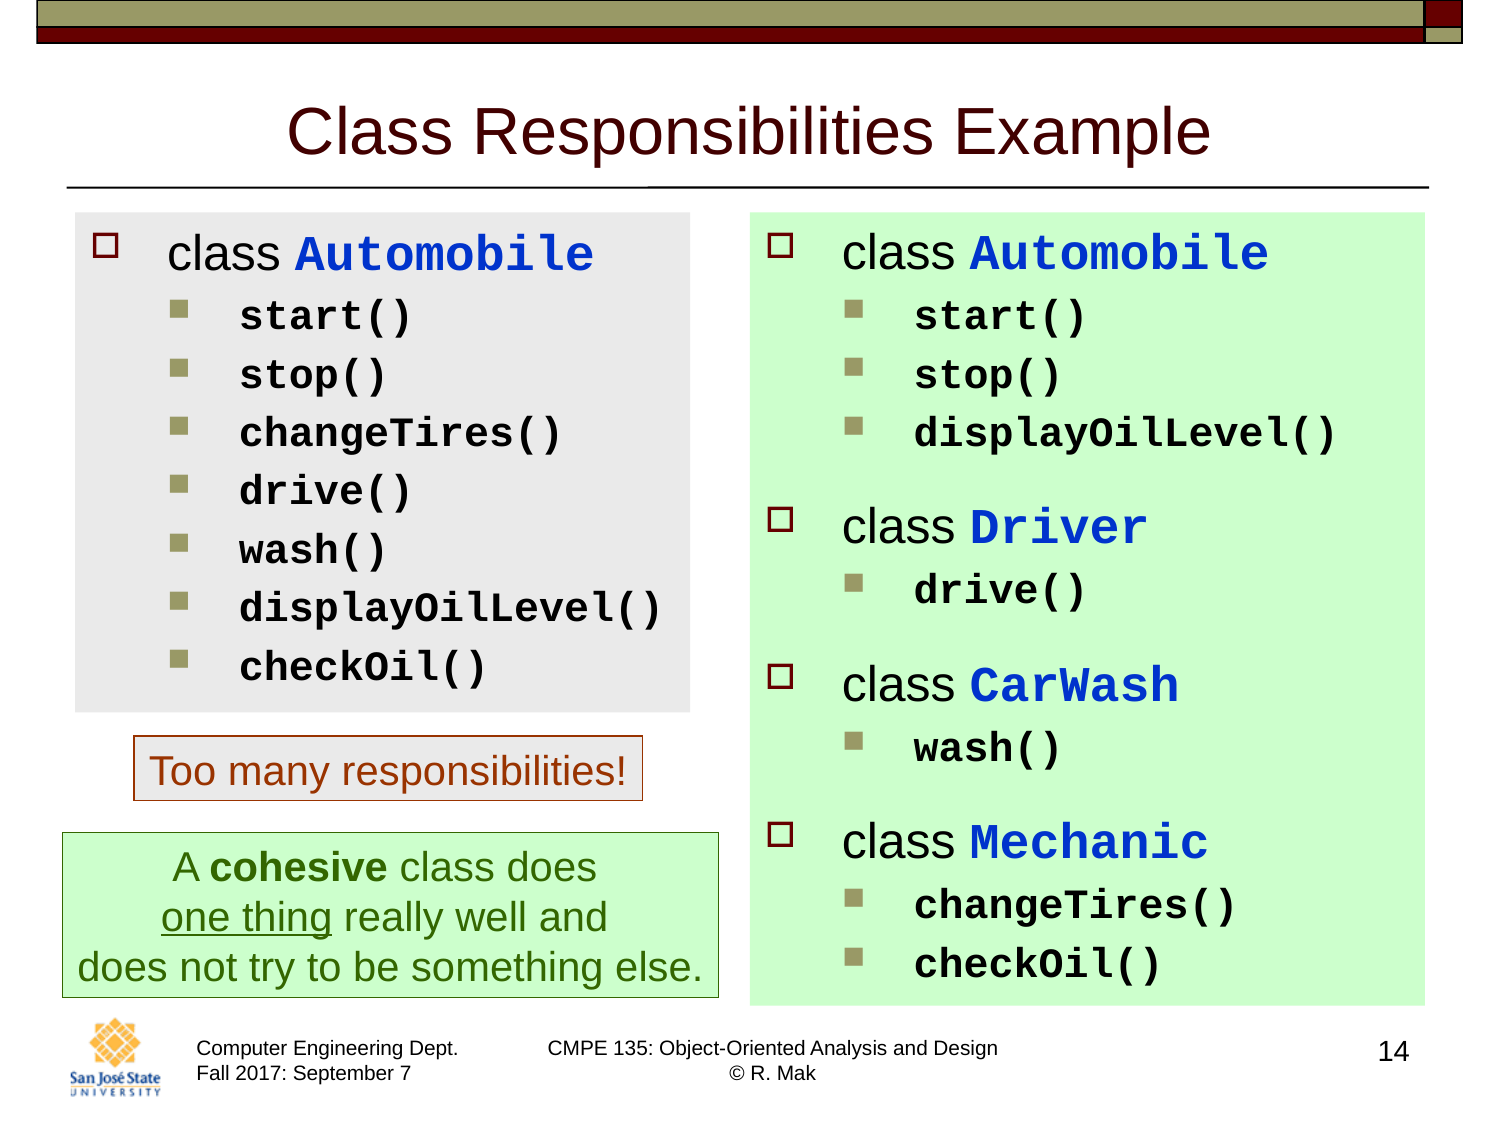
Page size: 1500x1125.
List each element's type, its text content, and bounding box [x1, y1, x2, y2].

list class Automobile start() stop() changeTires() drive() wash() displayOilLevel() checkOil() [75, 212, 691, 713]
title Class Responsibilities Example [75, 67, 1425, 175]
text_box Too many responsibilities! [134, 735, 643, 801]
text_box class Automobile start() stop() displayOilLevel() class Driver drive() class CarWash wash() class Mechanic changeTires() checkOil() [749, 212, 1425, 1006]
picture [60, 1012, 166, 1112]
text_box A cohesive class does one thing really well and does not try to be something else. [62, 832, 719, 998]
slide_number 14 [1335, 1025, 1425, 1100]
